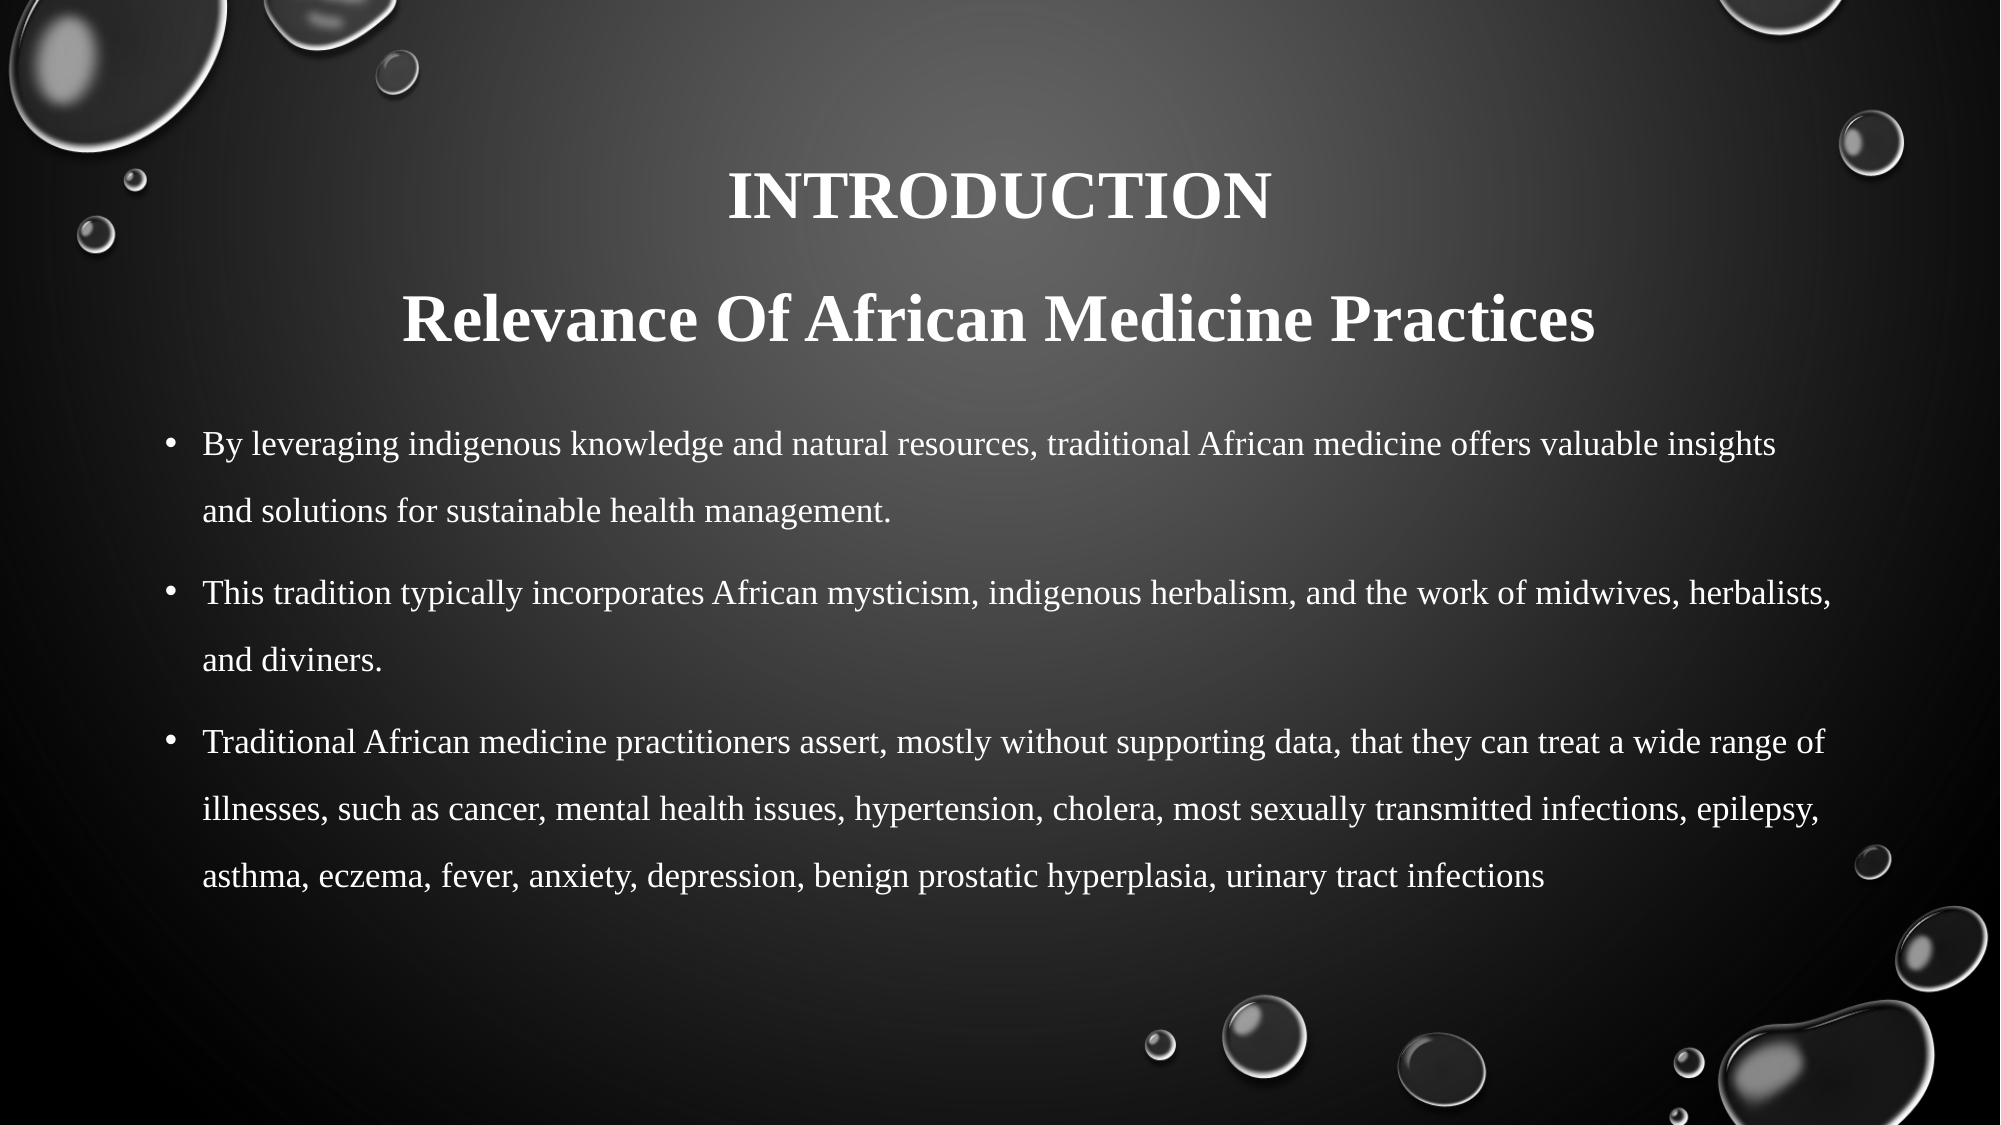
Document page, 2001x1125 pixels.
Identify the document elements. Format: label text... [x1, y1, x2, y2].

title Introduction Relevance Of African Medicine Practices [149, 101, 1851, 364]
picture [0, 0, 2000, 1125]
list By leveraging indigenous knowledge and natural resources, traditional African medicine offers valuable insights and solutions for sustainable health management. This tradition typically incorporates African mysticism, indigenous herbalism, and the work of midwives, herbalists, and diviners. Traditional African medicine practitioners assert, mostly without supporting data, that they can treat a wide range of illnesses, such as cancer, mental health issues, hypertension, cholera, most sexually transmitted infections, epilepsy, asthma, eczema, fever, anxiety, depression, benign prostatic hyperplasia, urinary tract infections [149, 388, 1850, 950]
